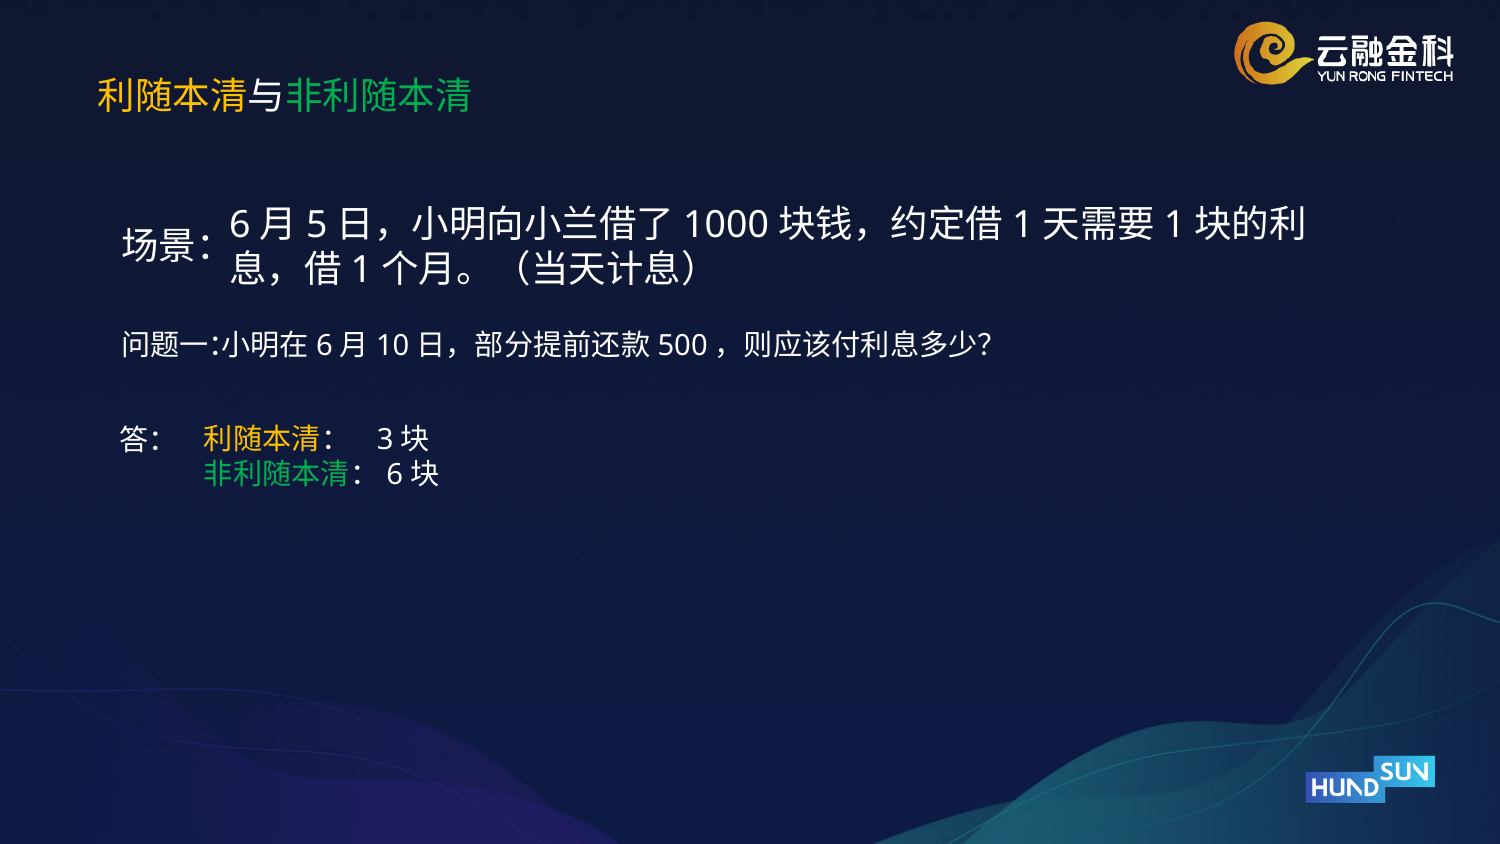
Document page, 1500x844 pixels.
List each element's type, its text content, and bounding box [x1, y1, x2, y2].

text_box 利随本清： 3块 非利随本清：6块 [189, 412, 455, 498]
text_box 问题一： [106, 318, 206, 369]
text_box 小明在6月10日，部分提前还款500，则应该付利息多少？ [206, 318, 1022, 369]
text_box 6月5日，小明向小兰借了1000块钱，约定借1天需要1块的利息，借1个月。（当天计息） [214, 192, 1338, 297]
text_box 场景： [106, 214, 214, 275]
text_box 利随本清与非利随本清 [82, 64, 488, 125]
text_box 答： [104, 413, 189, 464]
picture [0, 0, 1500, 844]
